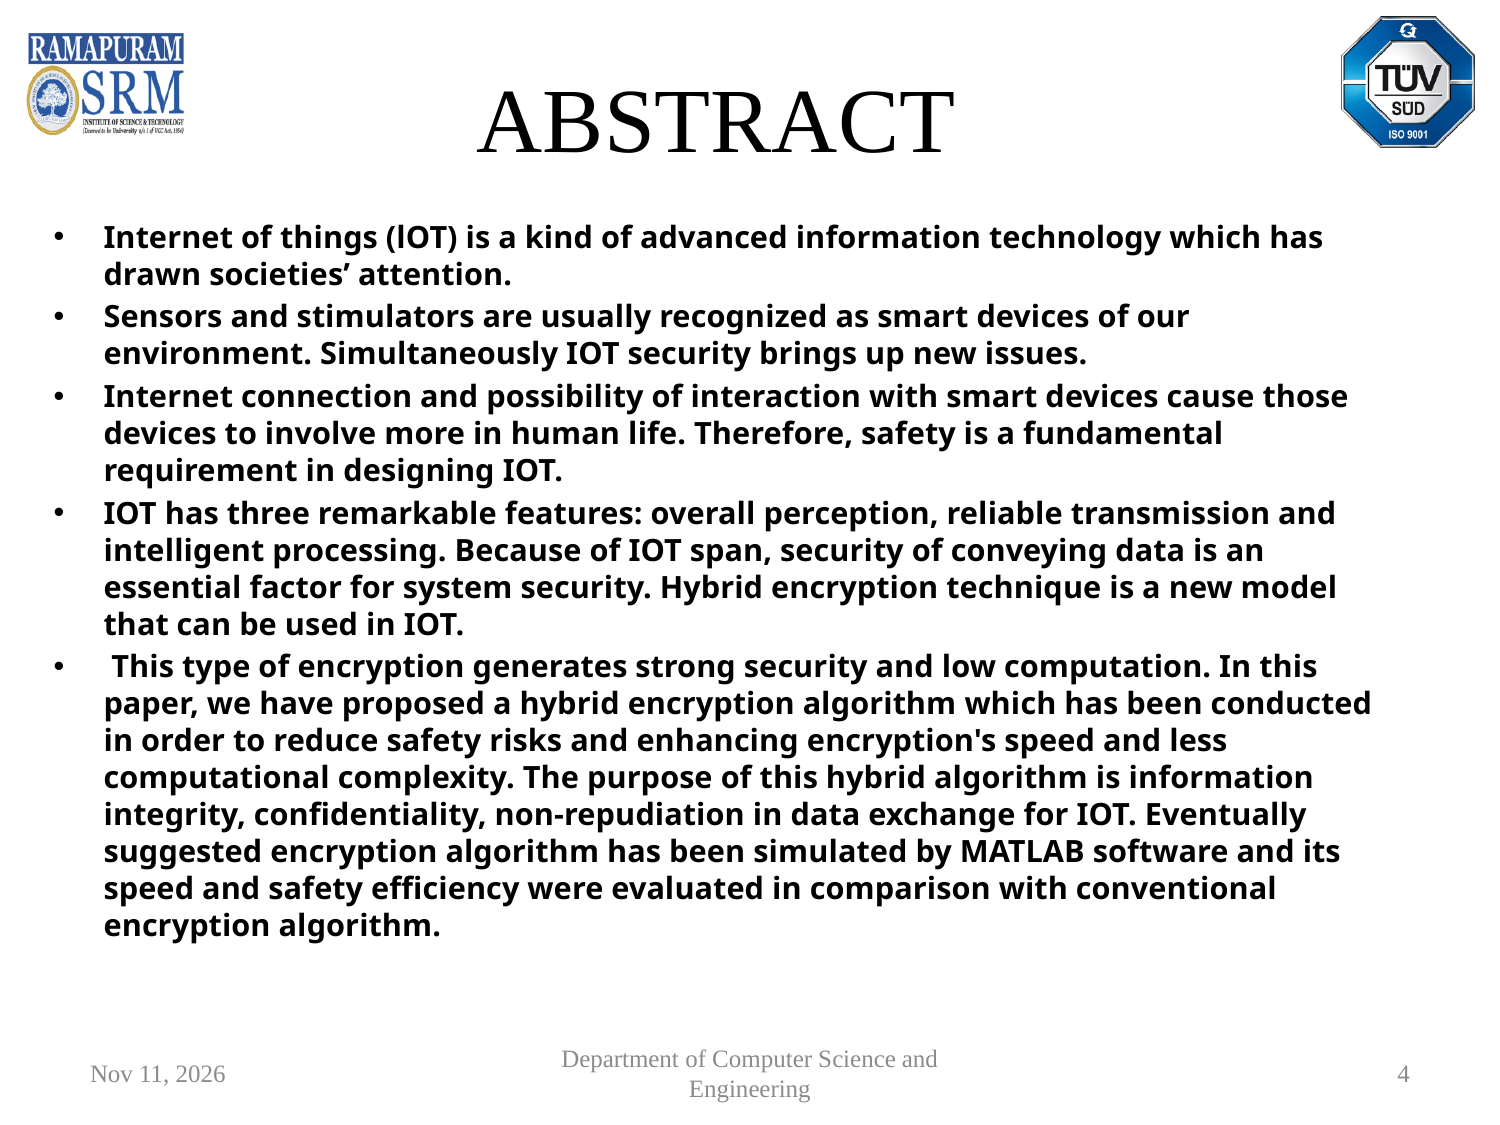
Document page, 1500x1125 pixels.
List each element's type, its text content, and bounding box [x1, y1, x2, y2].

slide_number 18-Aug-21 [75, 1042, 425, 1103]
title ABSTRACT [41, 22, 1392, 210]
picture [1341, 16, 1476, 148]
list Internet of things (lOT) is a kind of advanced information technology which has drawn societies’ attention. Sensors and stimulators are usually recognized as smart devices of our environment. Simultaneously IOT security brings up new issues. Internet connection and possibility of interaction with smart devices cause those devices to involve more in human life. Therefore, safety is a fundamental requirement in designing IOT. IOT has three remarkable features: overall perception, reliable transmission and intelligent processing. Because of IOT span, security of conveying data is an essential factor for system security. Hybrid encryption technique is a new model that can be used in IOT. This type of encryption generates strong security and low computation. In this paper, we have proposed a hybrid encryption algorithm which has been conducted in order to reduce safety risks and enhancing encryption's speed and less computational complexity. The purpose of this hybrid algorithm is information integrity, confidentiality, non-repudiation in data exchange for IOT. Eventually suggested encryption algorithm has been simulated by MATLAB software and its speed and safety efficiency were evaluated in comparison with conventional encryption algorithm. [38, 209, 1389, 953]
picture [24, 28, 187, 139]
slide_number 4 [1074, 1042, 1425, 1103]
footer Department of Computer Science and Engineering [512, 1042, 988, 1103]
